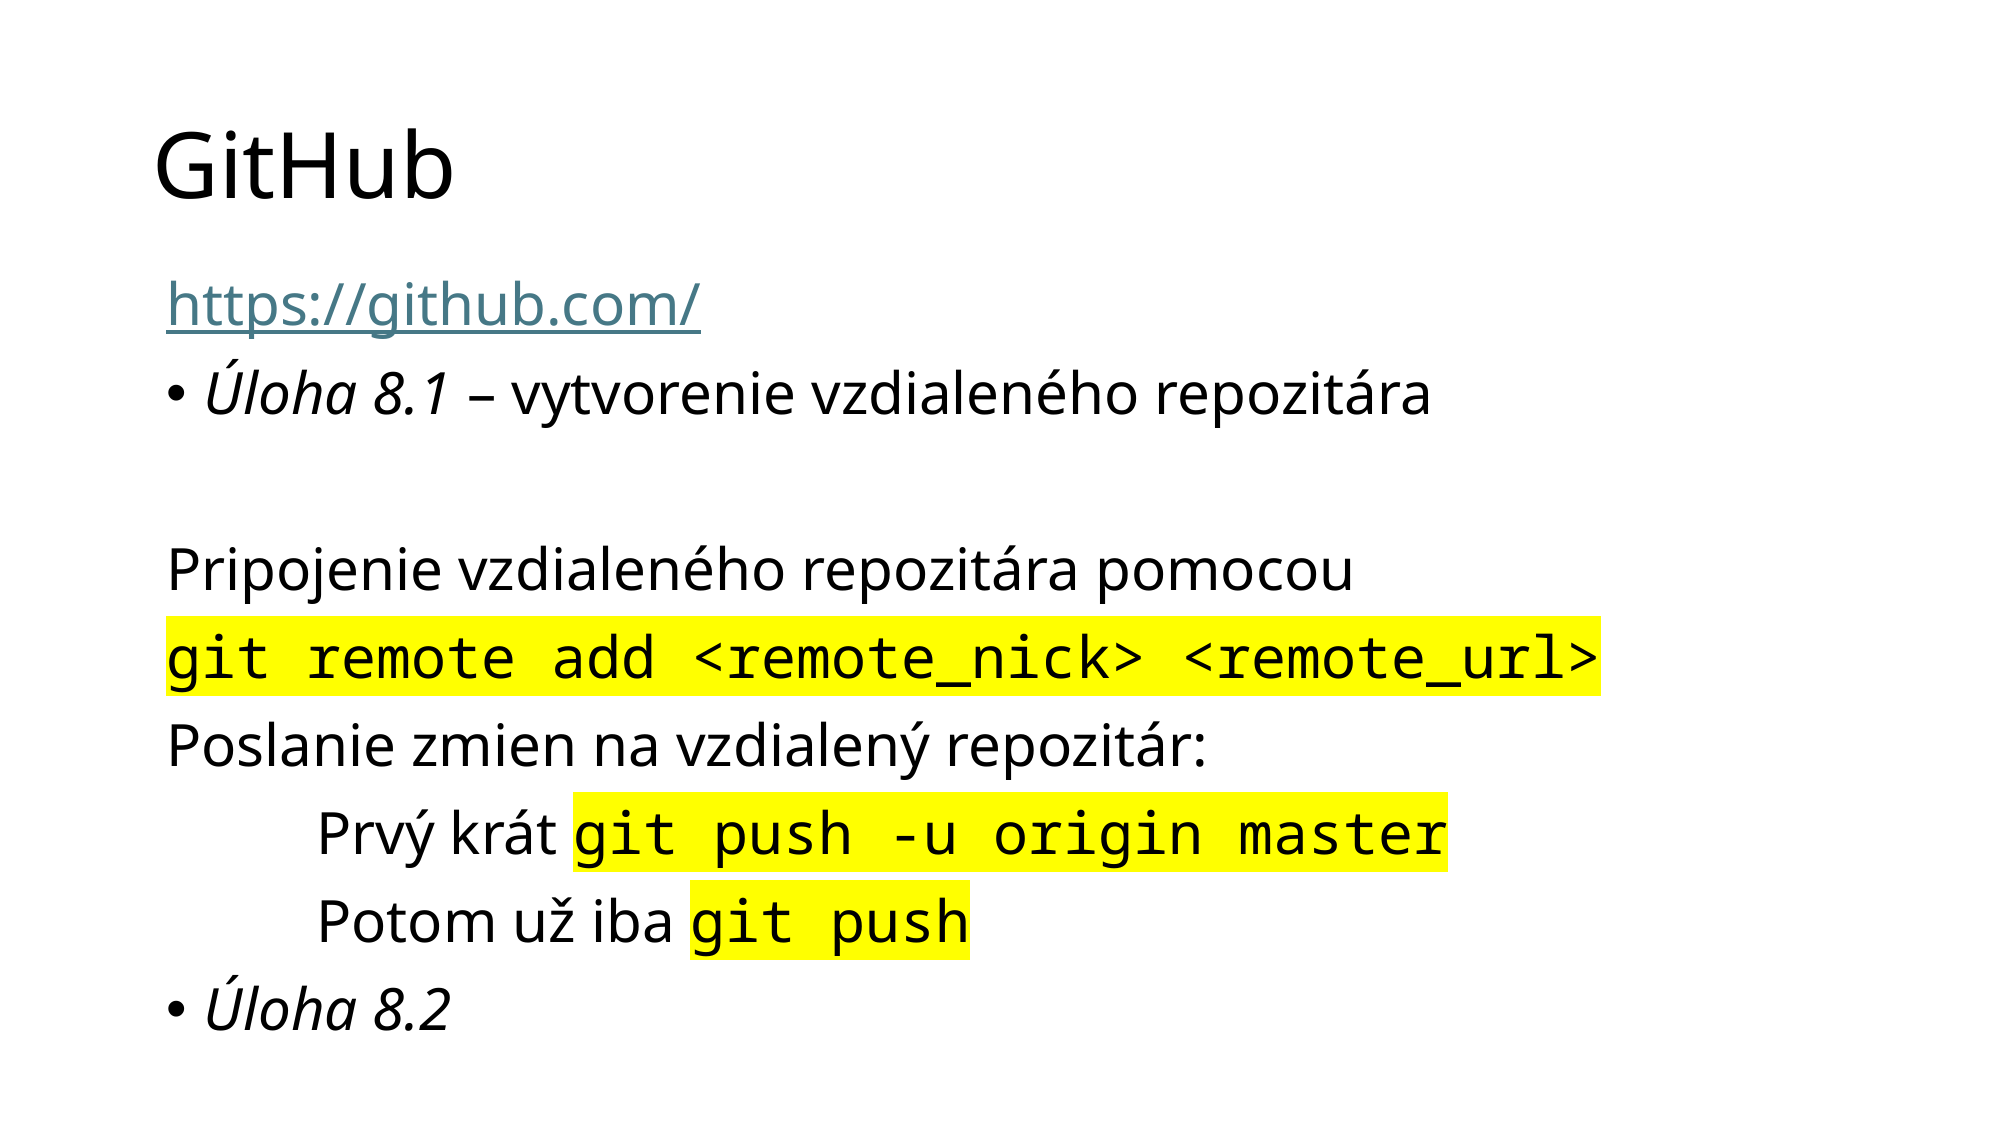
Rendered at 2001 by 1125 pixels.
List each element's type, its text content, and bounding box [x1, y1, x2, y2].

title GitHub [137, 59, 1863, 278]
list https://github.com/ Úloha 8.1 – vytvorenie vzdialeného repozitára Pripojenie vzdialeného repozitára pomocou git remote add <remote_nick> <remote_url> Poslanie zmien na vzdialený repozitár: Prvý krát git push -u origin master Potom už iba git push Úloha 8.2 [151, 278, 1863, 1066]
